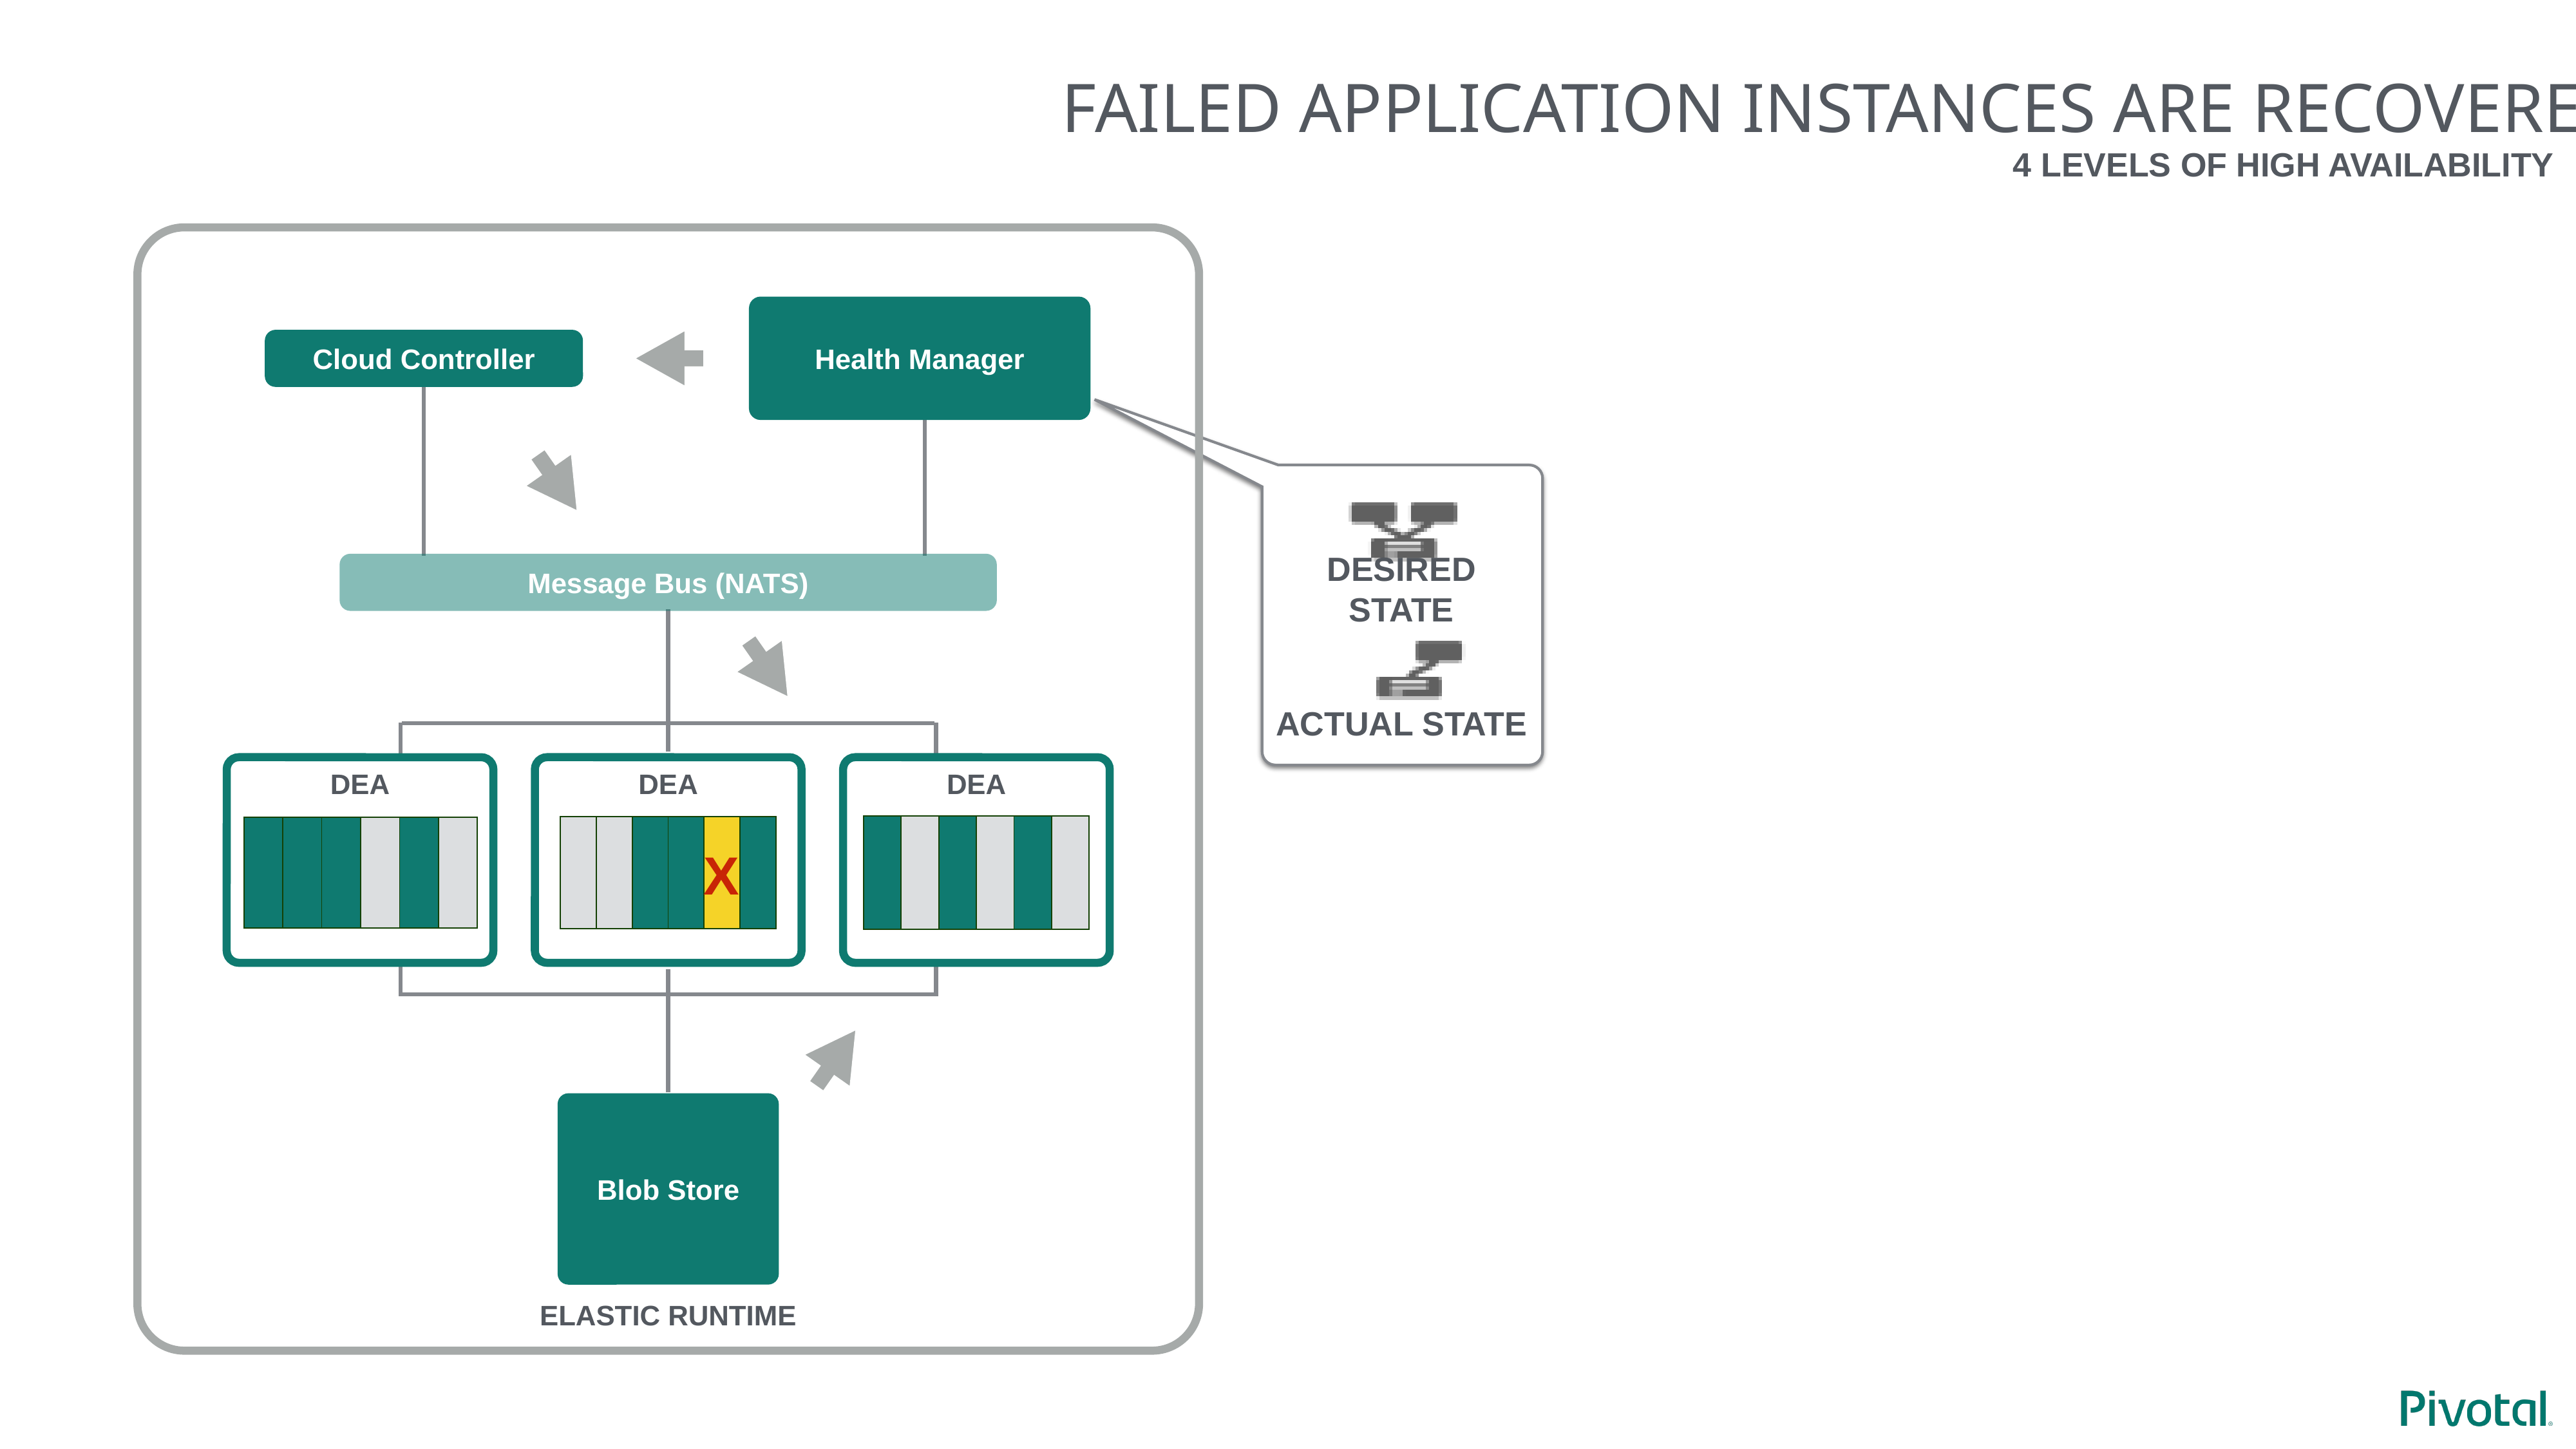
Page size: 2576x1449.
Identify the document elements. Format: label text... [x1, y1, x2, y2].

picture [1376, 640, 1466, 701]
text_box ELASTIC RUNTIME [137, 227, 1199, 1351]
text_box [400, 364, 936, 1093]
text_box actual state [1271, 696, 1533, 748]
text_box Failed Application Instances are Recovered [1056, 60, 2576, 151]
text_box [1199, 437, 1543, 765]
picture [2339, 1356, 2576, 1449]
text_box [1288, 502, 1515, 614]
text_box 4 Levels of High Availability [2007, 151, 2560, 189]
